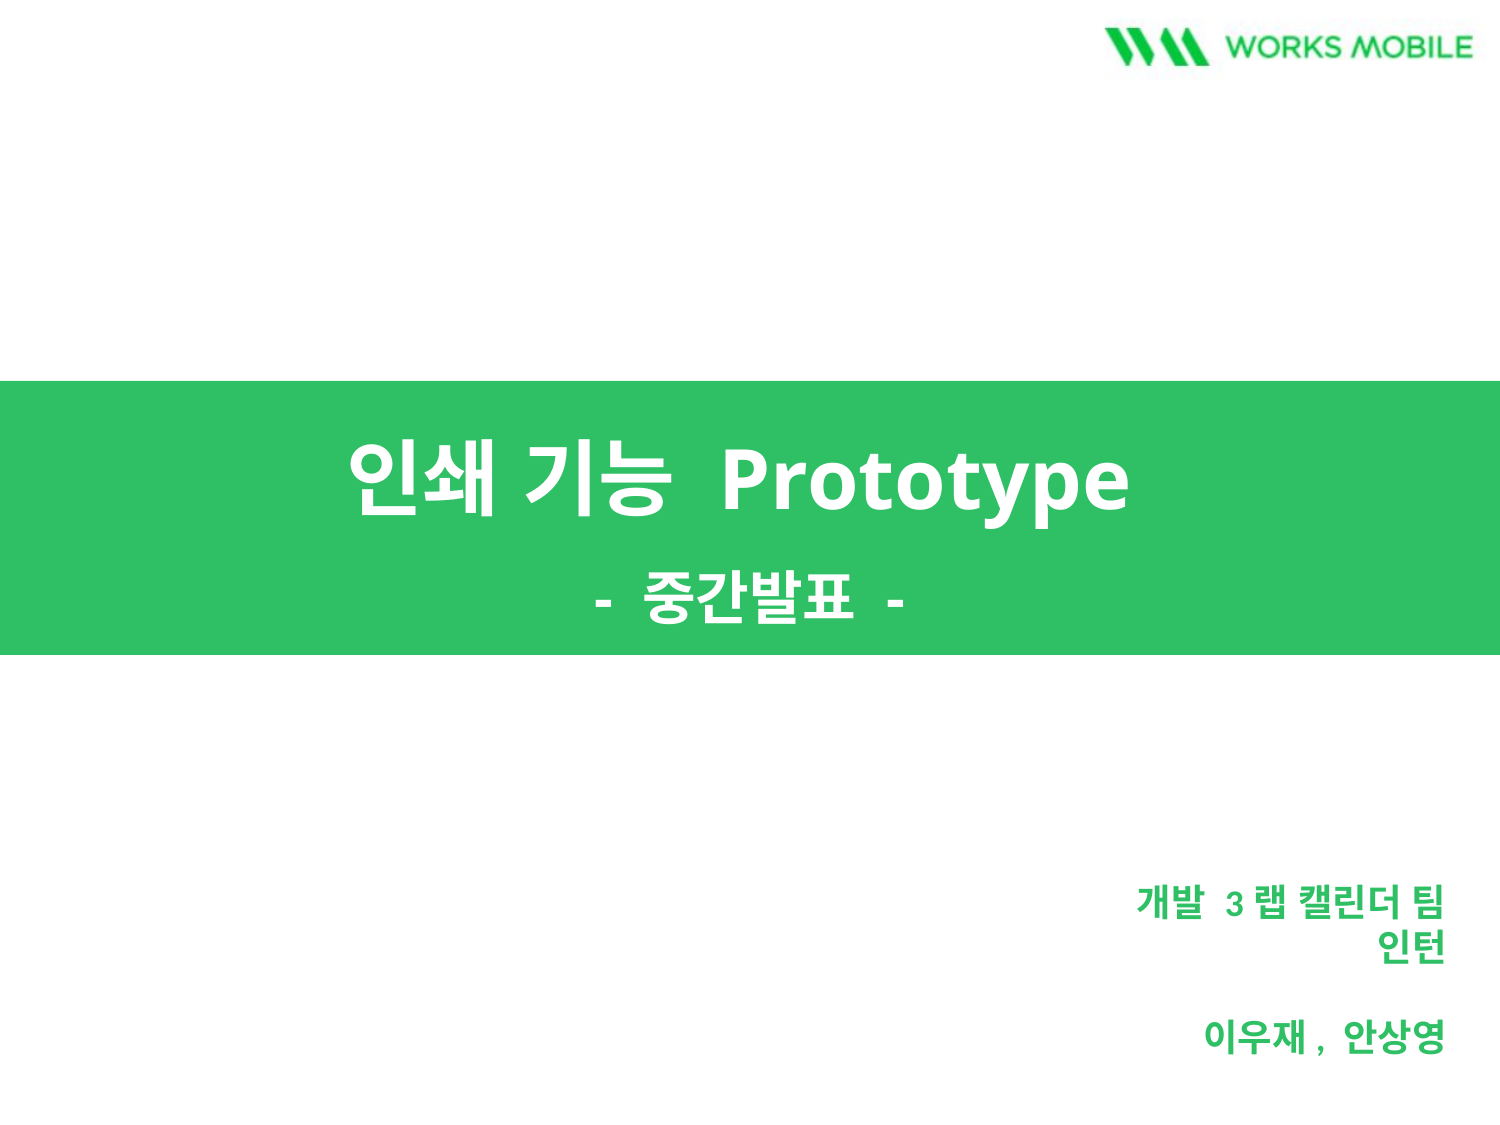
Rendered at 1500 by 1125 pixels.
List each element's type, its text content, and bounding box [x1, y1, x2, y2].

picture [1085, 0, 1498, 90]
text_box 개발 3랩 캘린더 팀 인턴 이우재, 안상영 [1121, 871, 1462, 1066]
text_box 인쇄 기능 Prototype - 중간발표 - [208, 368, 1292, 639]
text_box [0, 380, 1500, 656]
